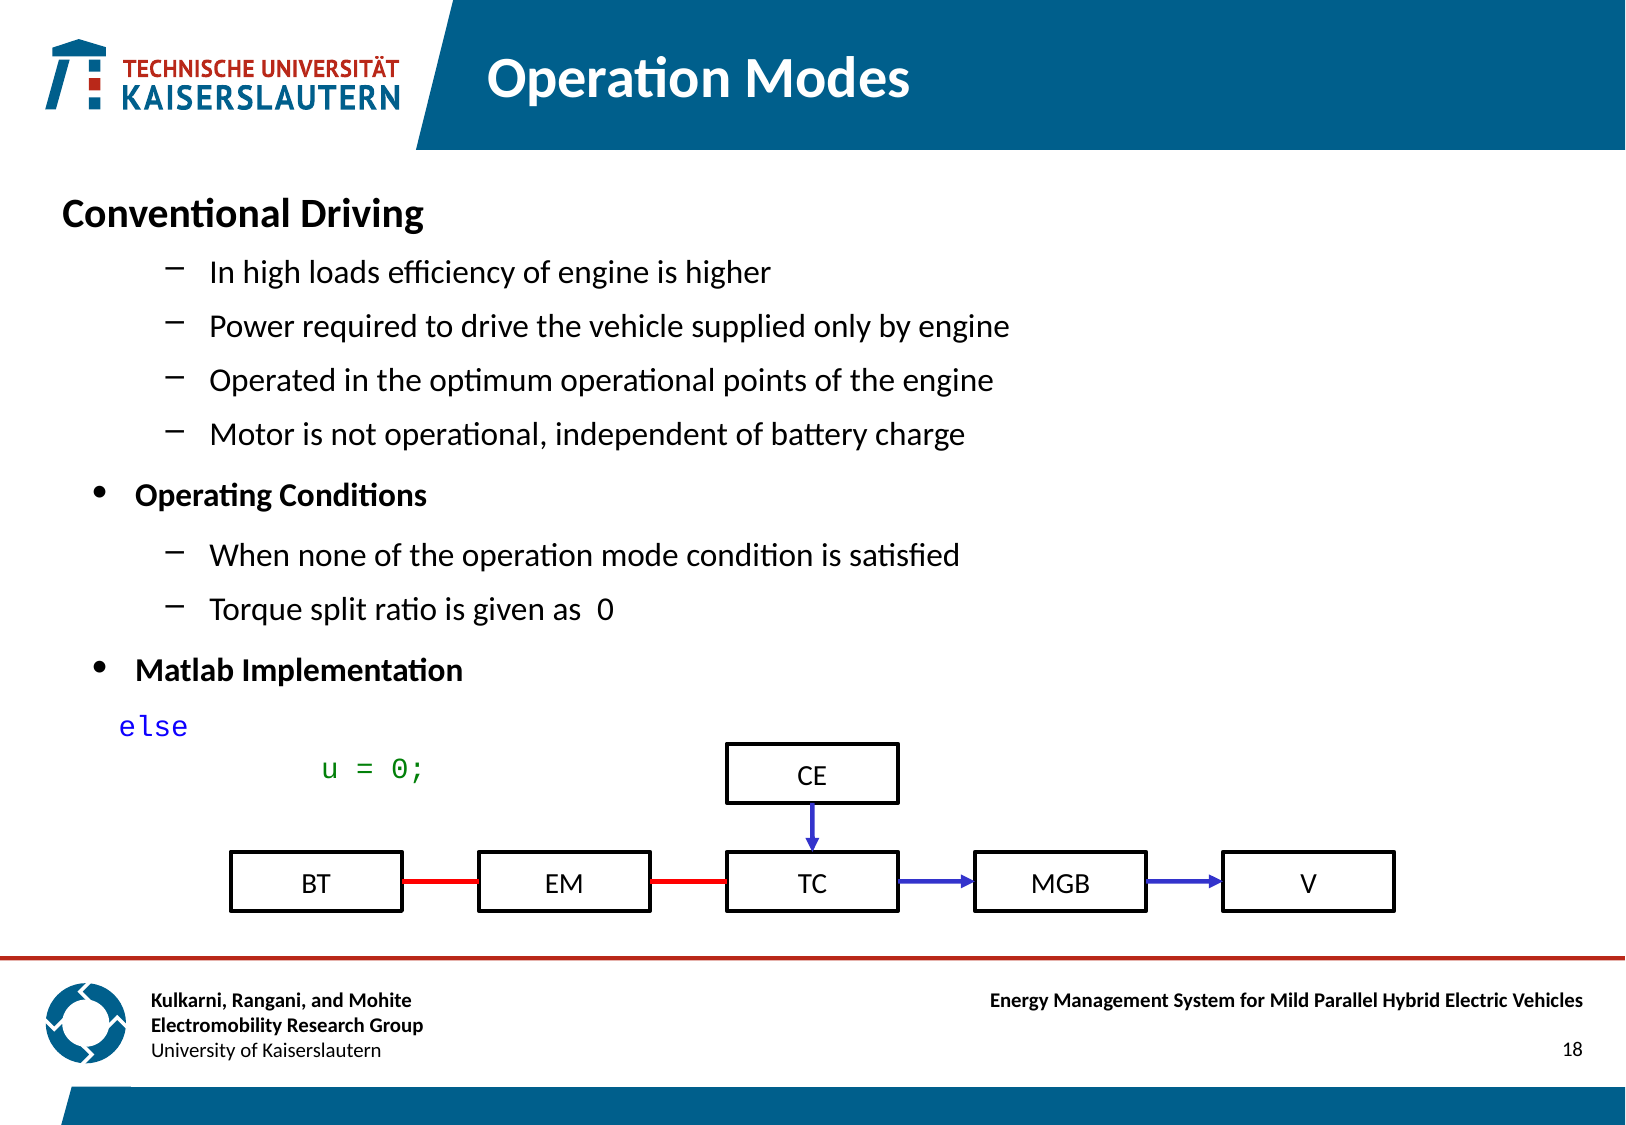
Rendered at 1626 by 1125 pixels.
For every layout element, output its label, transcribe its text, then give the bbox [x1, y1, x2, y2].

text_box TC [725, 850, 900, 913]
text_box MGB [973, 850, 1148, 913]
text_box V [1221, 850, 1396, 913]
title Operation Modes [471, 0, 1622, 150]
text_box EM [477, 850, 652, 913]
text_box BT [229, 850, 404, 913]
text_box CE [725, 742, 900, 805]
